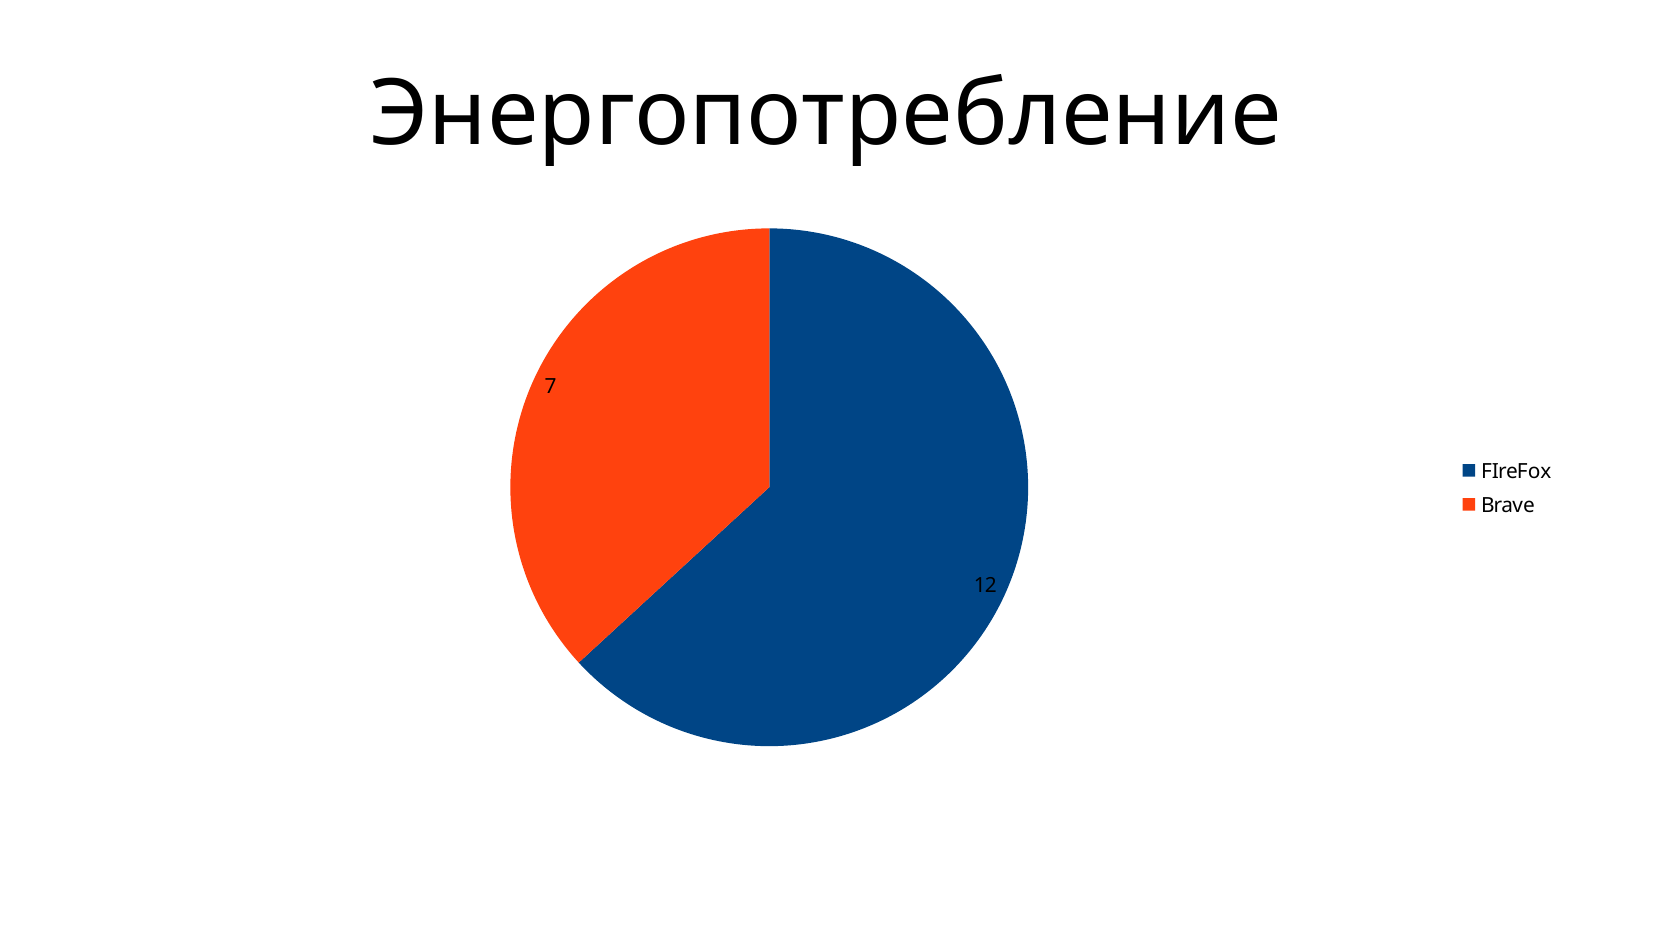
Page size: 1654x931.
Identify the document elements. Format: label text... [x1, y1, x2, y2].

title Энергопотребление [82, 37, 1571, 193]
chart [82, 217, 1571, 757]
